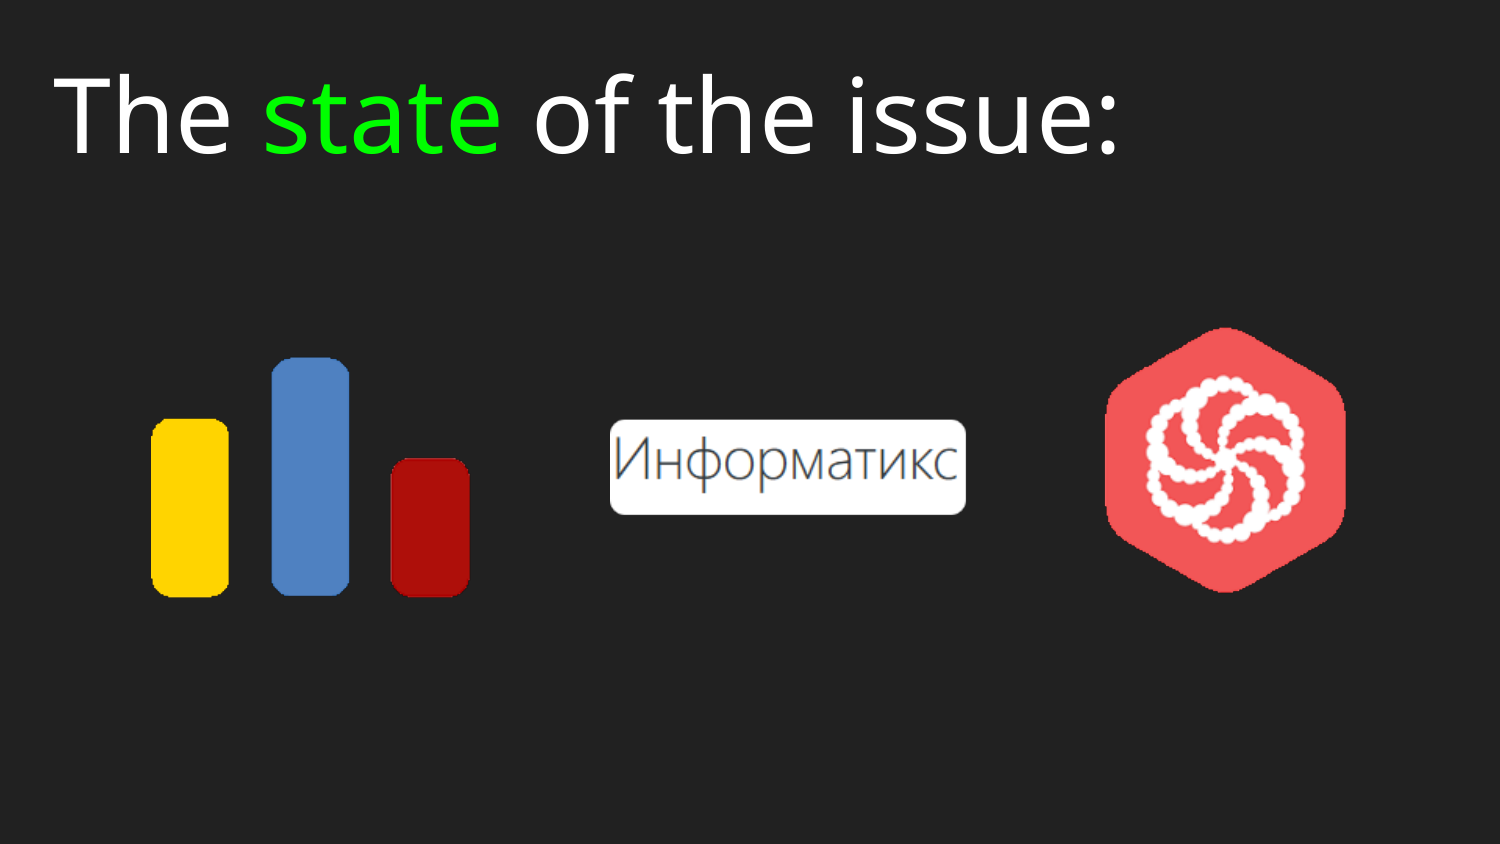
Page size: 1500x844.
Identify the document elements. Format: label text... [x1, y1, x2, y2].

title The state of the issue: [12, 55, 1165, 190]
picture [1094, 326, 1362, 609]
picture [151, 326, 475, 609]
picture [609, 418, 969, 518]
